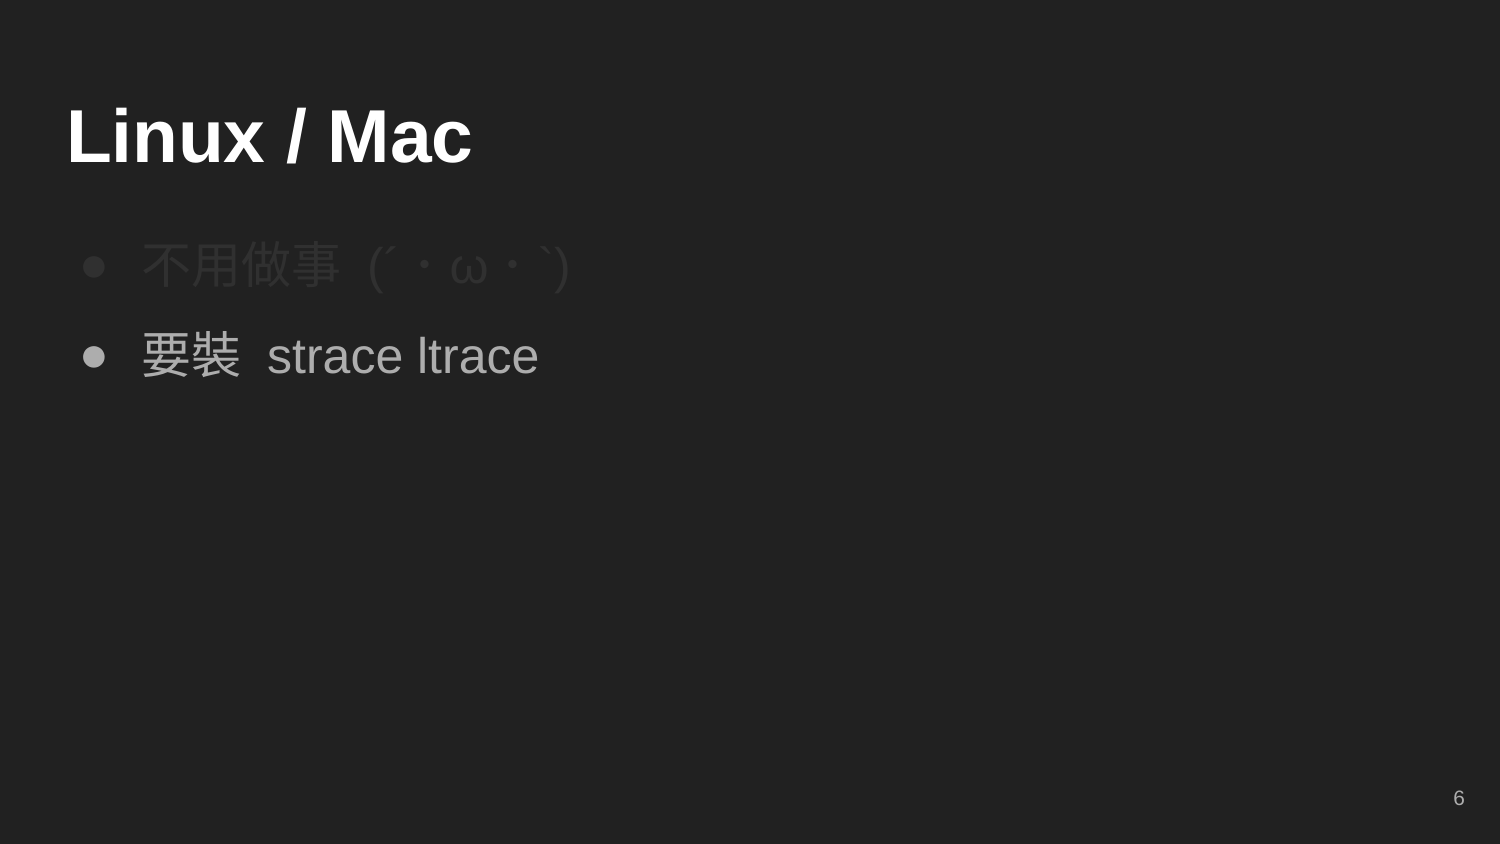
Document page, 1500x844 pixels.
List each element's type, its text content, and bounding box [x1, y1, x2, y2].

list 不用做事 (´･ω･`) 要裝 strace ltrace [51, 189, 1449, 750]
title Linux / Mac [51, 72, 1449, 167]
slide_number ‹#› [1389, 764, 1480, 830]
